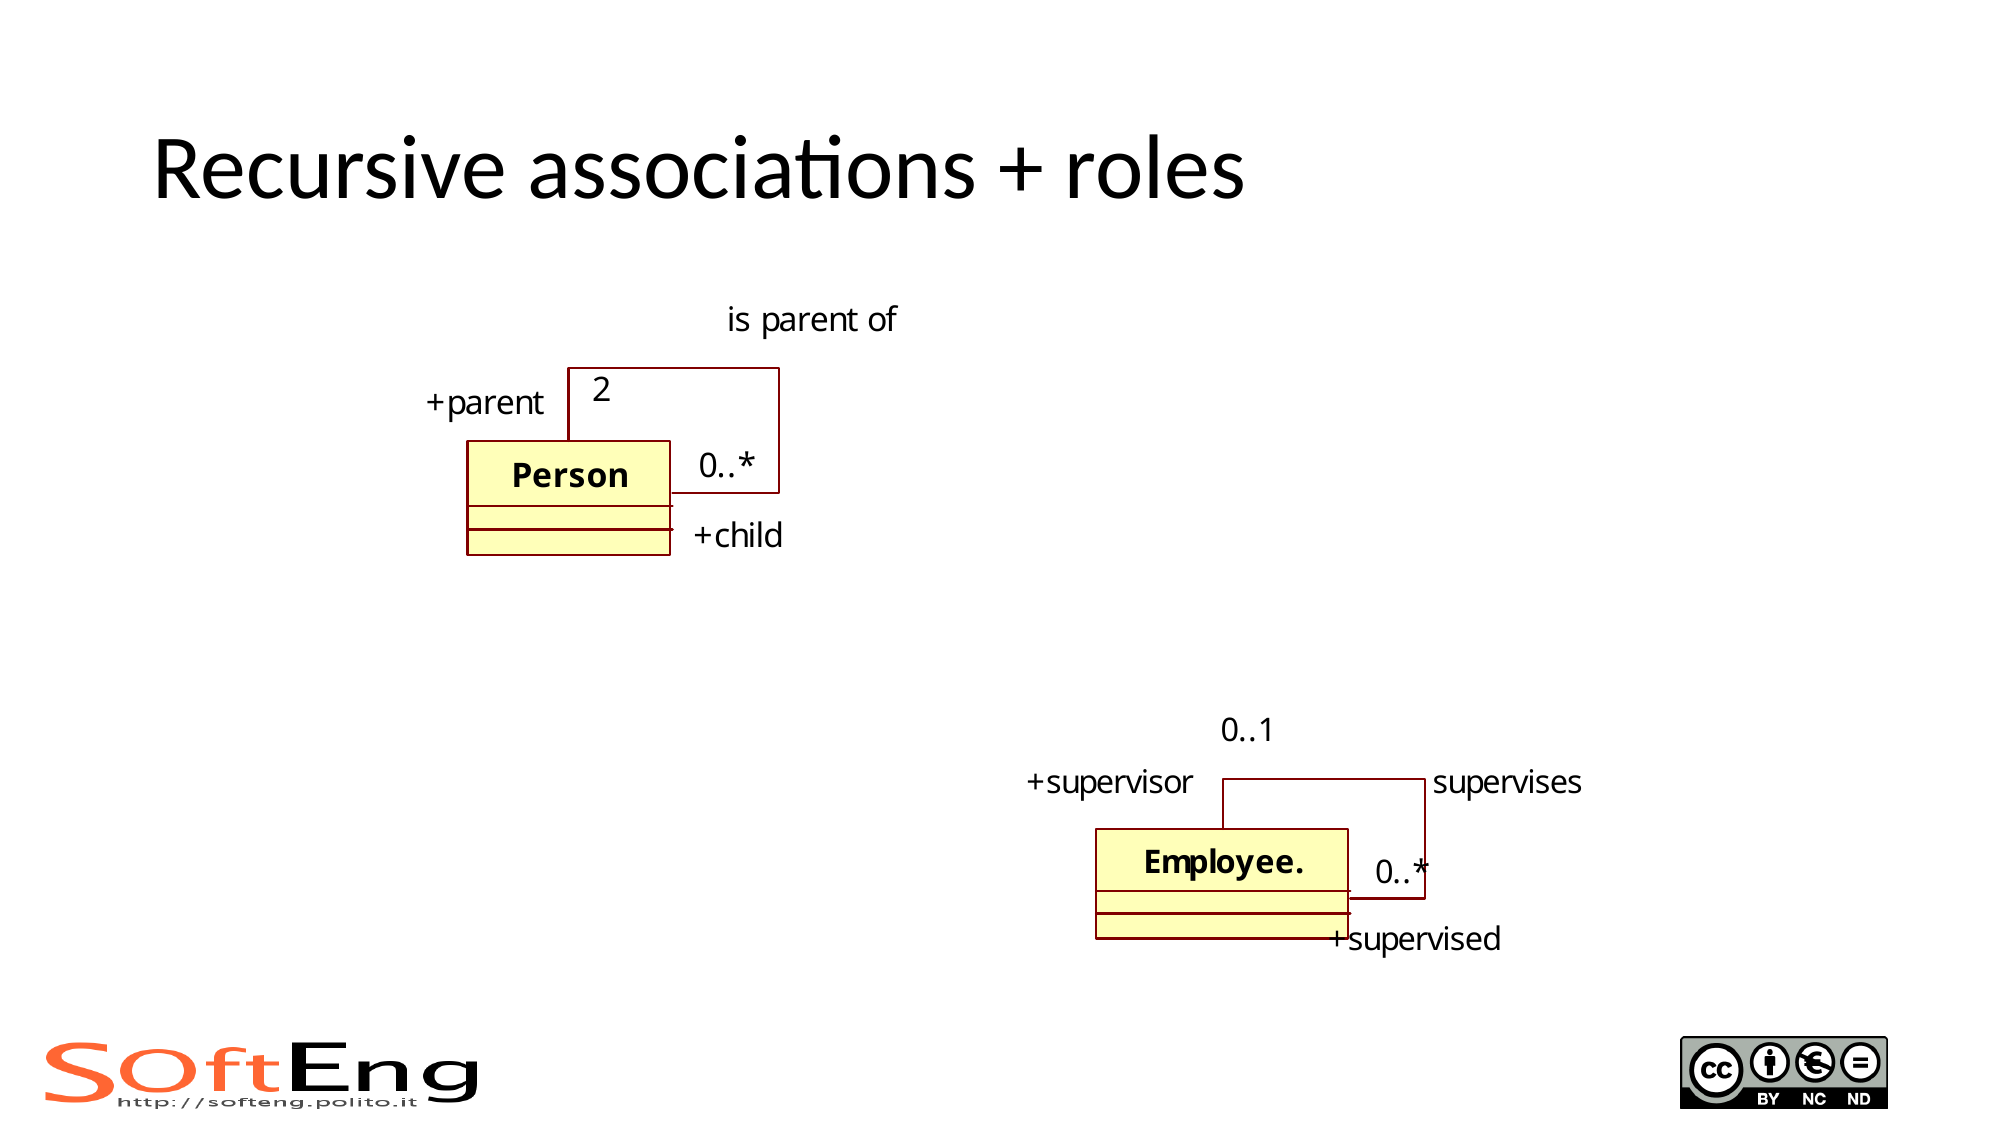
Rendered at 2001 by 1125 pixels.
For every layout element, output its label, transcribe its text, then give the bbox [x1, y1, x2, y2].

picture [373, 243, 946, 610]
title Recursive associations + roles [137, 59, 1863, 278]
picture [1680, 1036, 1888, 1109]
picture [976, 656, 1630, 1004]
picture [37, 1026, 488, 1119]
